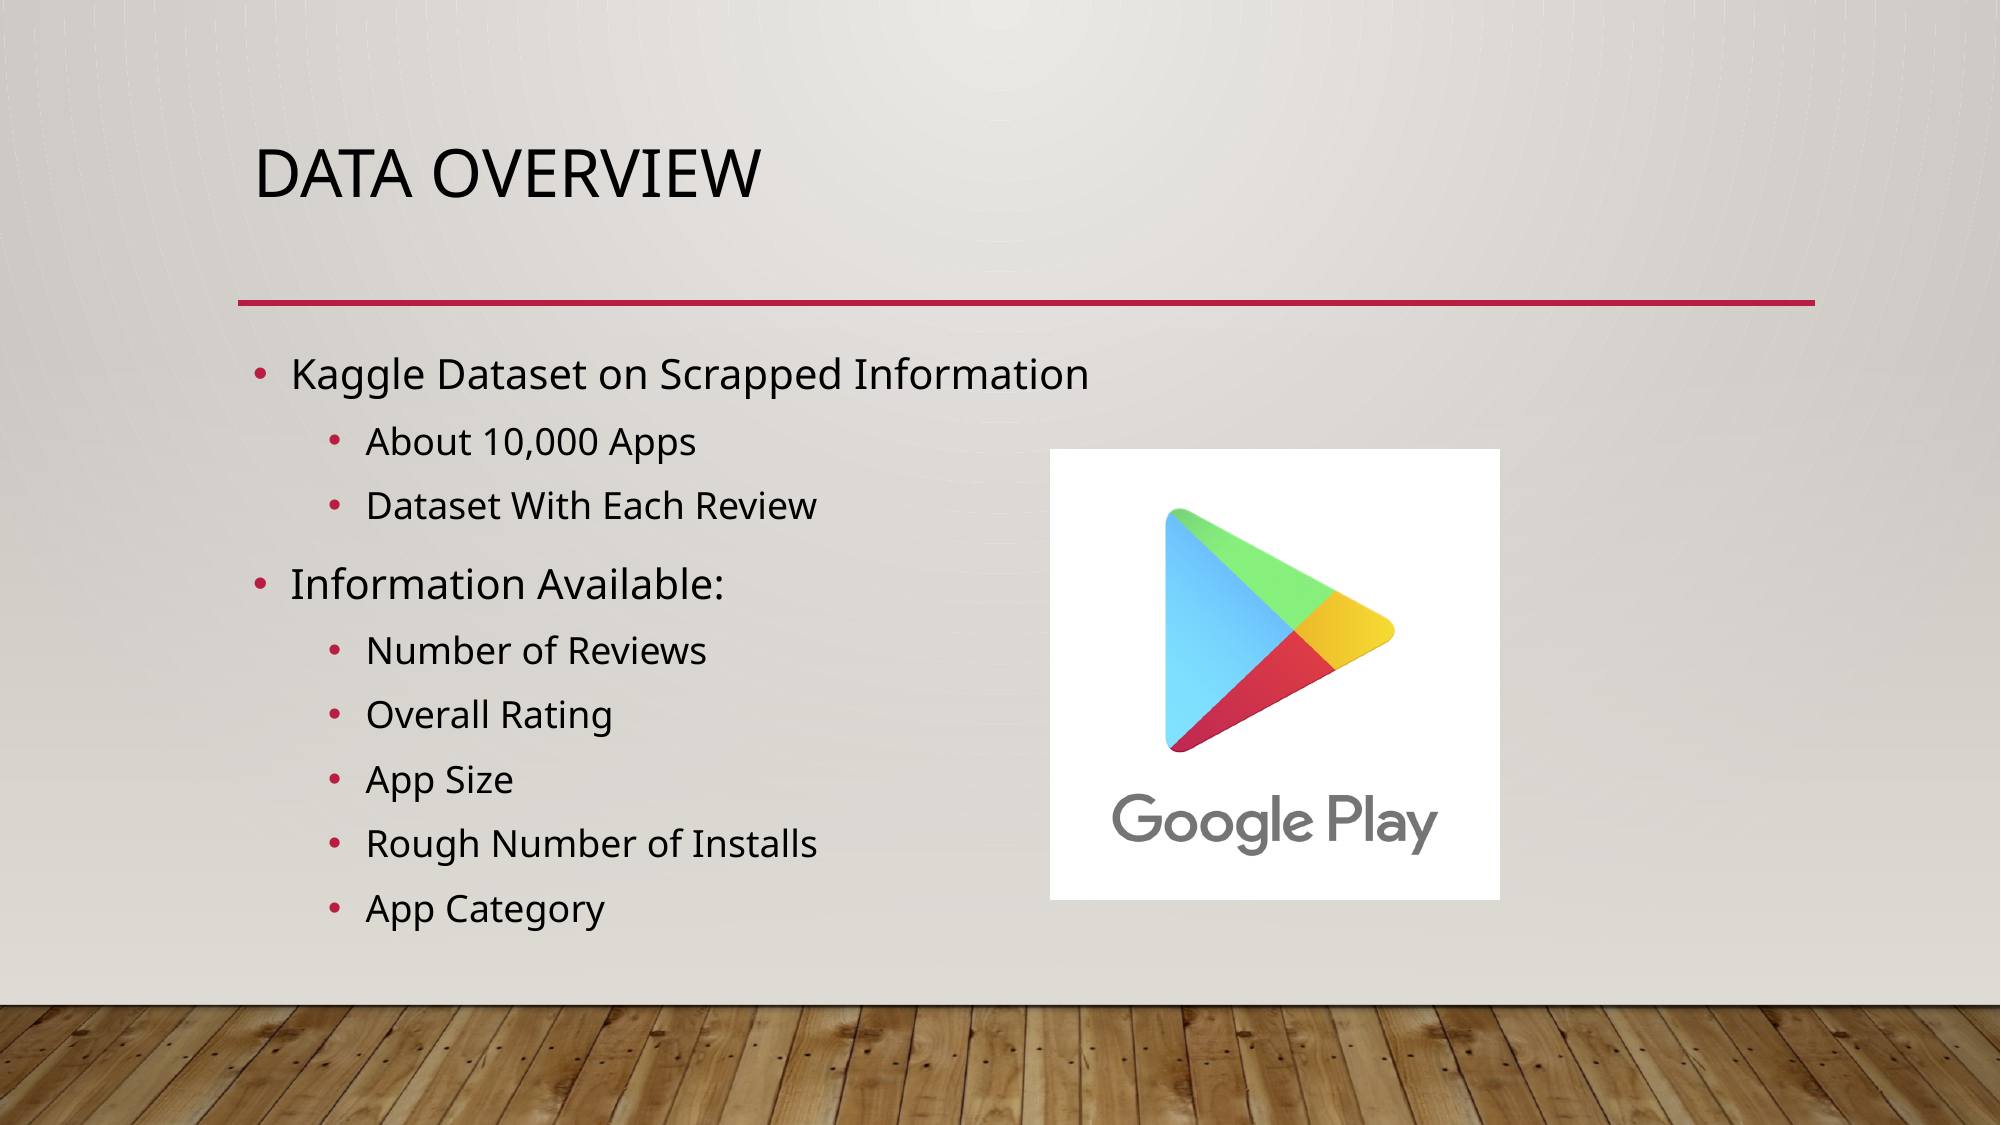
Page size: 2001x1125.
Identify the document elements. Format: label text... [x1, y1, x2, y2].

picture [0, 1005, 2000, 1125]
list Kaggle Dataset on Scrapped Information About 10,000 Apps Dataset With Each Review Information Available: Number of Reviews Overall Rating App Size Rough Number of Installs App Category [238, 330, 1814, 897]
picture [1049, 449, 1501, 901]
title Data Overview [238, 131, 1814, 305]
